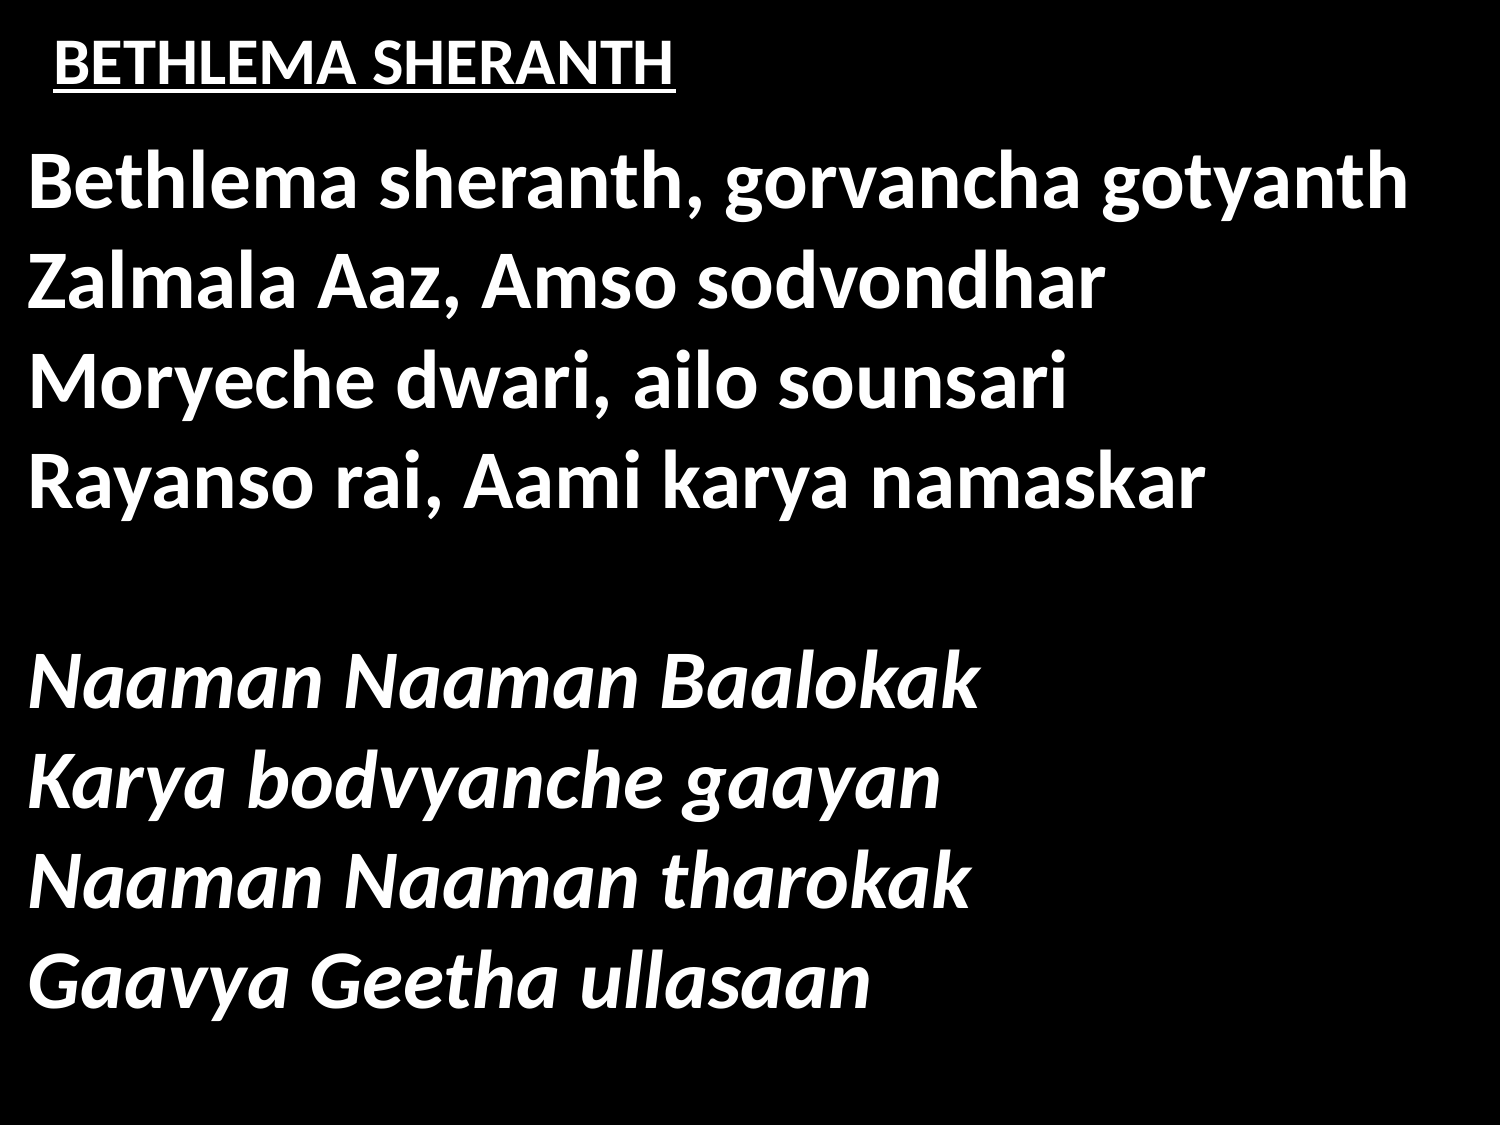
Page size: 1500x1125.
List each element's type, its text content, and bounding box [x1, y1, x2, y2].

list Bethlema sheranth, gorvancha gotyanth Zalmala Aaz, Amso sodvondhar Moryeche dwari, ailo sounsari Rayanso rai, Aami karya namaskar Naaman Naaman Baalokak Karya bodvyanche gaayan Naaman Naaman tharokak Gaavya Geetha ullasaan [8, 125, 1489, 1116]
title BETHLEMA SHERANTH [10, 0, 1490, 117]
